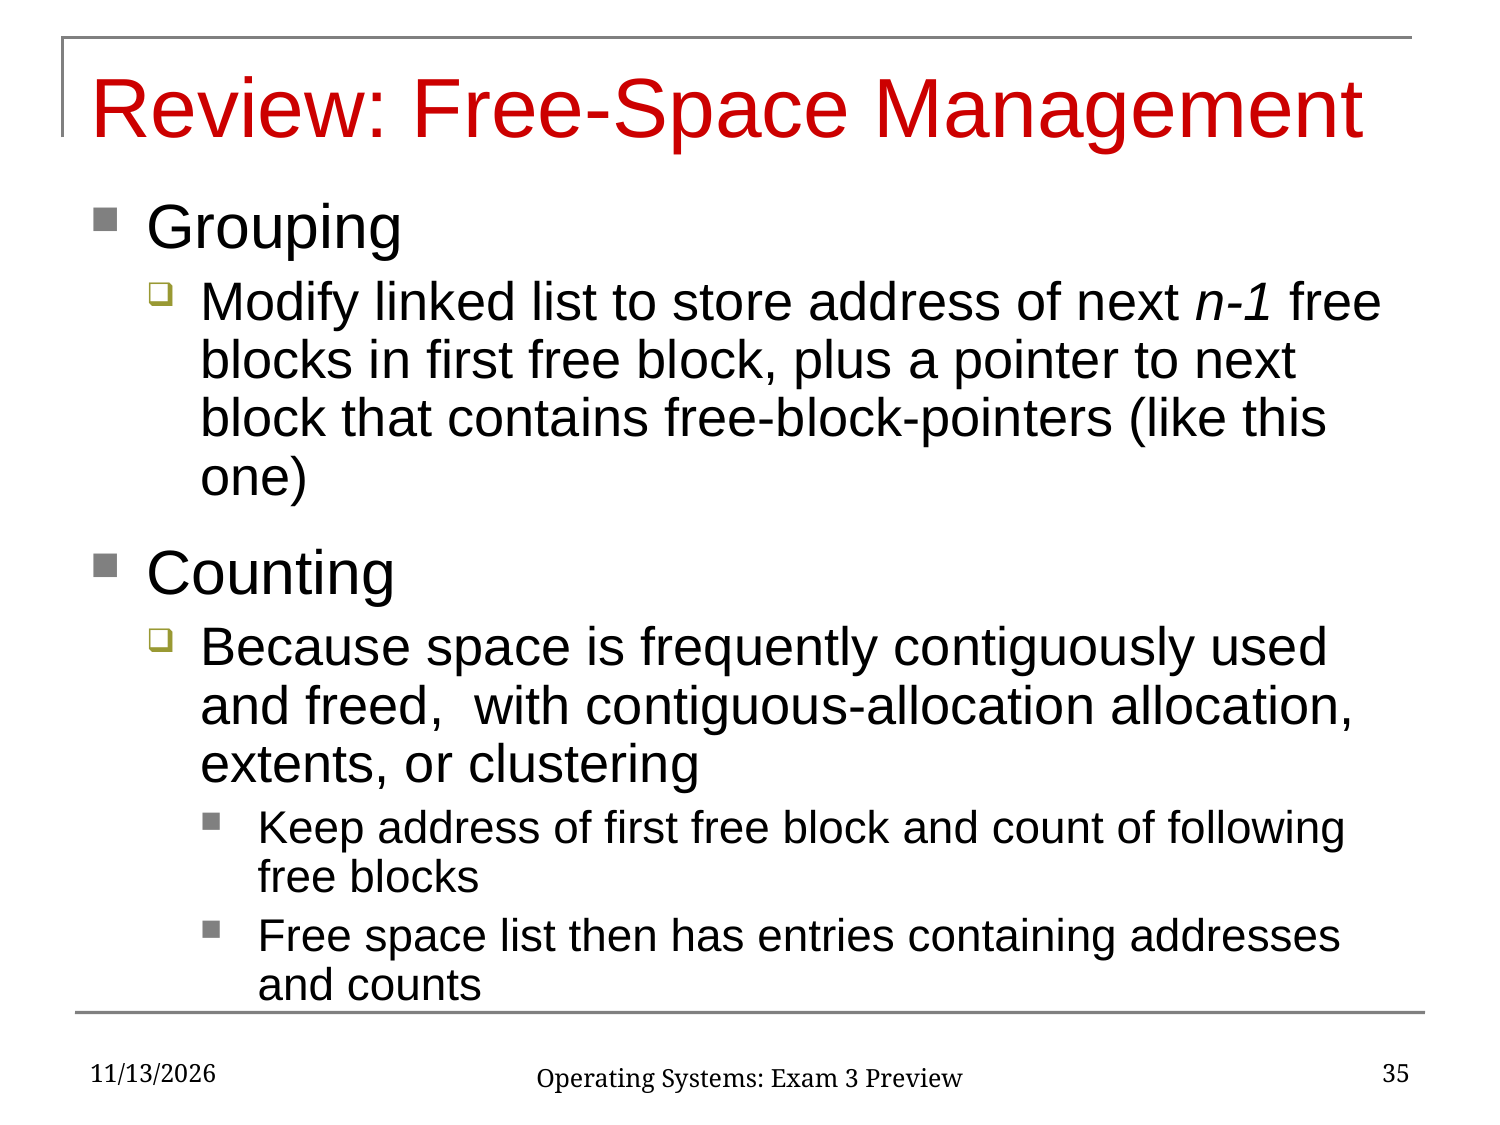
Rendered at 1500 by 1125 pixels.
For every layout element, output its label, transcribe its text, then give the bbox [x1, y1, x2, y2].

title Review: Free-Space Management [75, 45, 1425, 163]
list Grouping Modify linked list to store address of next n-1 free blocks in first free block, plus a pointer to next block that contains free-block-pointers (like this one) Counting Because space is frequently contiguously used and freed, with contiguous-allocation allocation, extents, or clustering Keep address of first free block and count of following free blocks Free space list then has entries containing addresses and counts [75, 187, 1425, 1006]
footer Operating Systems: Exam 3 Preview [512, 1024, 988, 1101]
slide_number 35 [1074, 1023, 1426, 1100]
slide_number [74, 1023, 426, 1100]
